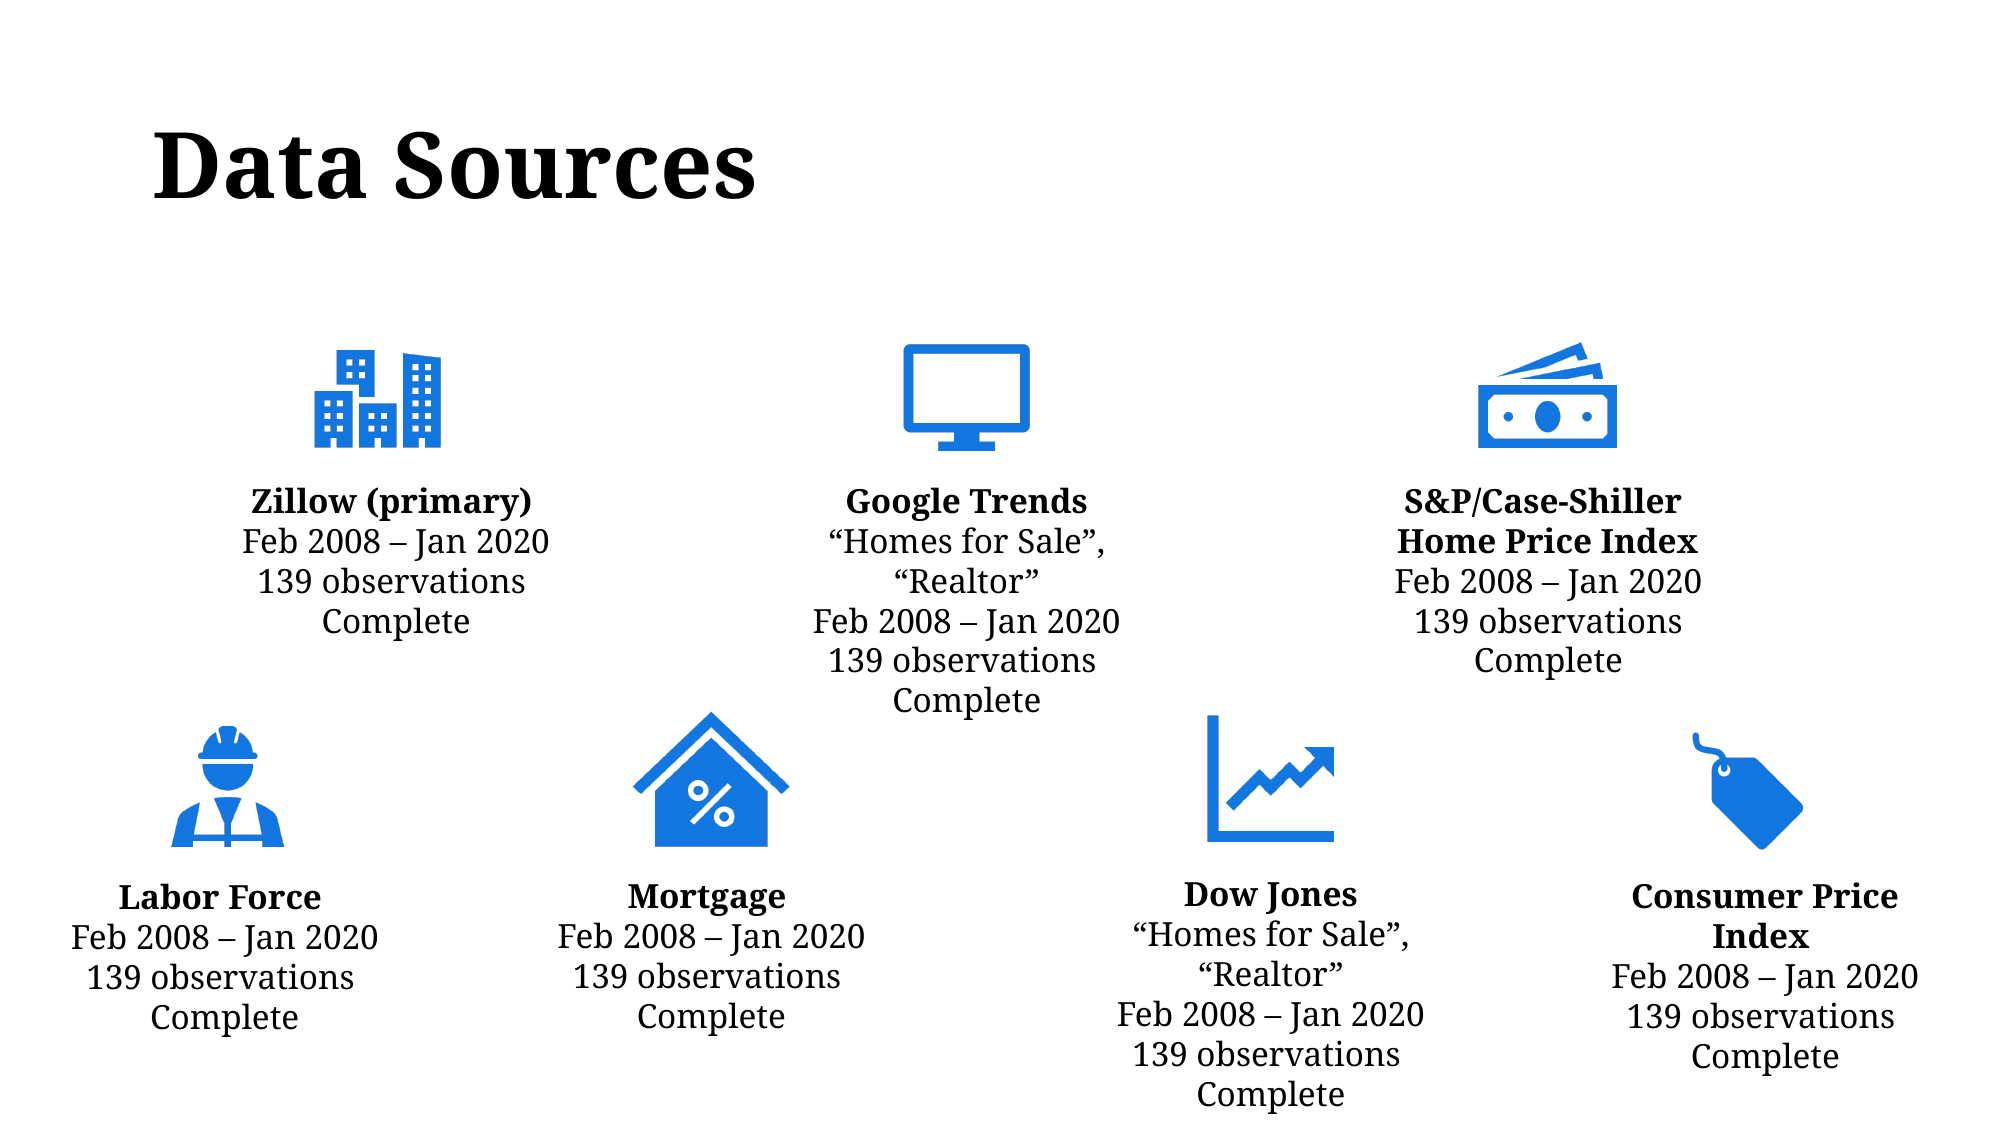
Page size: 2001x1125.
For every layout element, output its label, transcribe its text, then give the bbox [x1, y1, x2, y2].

text_box Mortgage Feb 2008 – Jan 2020 139 observations Complete [534, 867, 888, 1033]
text_box Google Trends “Homes for Sale”, “Realtor” Feb 2008 – Jan 2020 139 observations Complete [751, 472, 1182, 690]
picture [621, 689, 801, 869]
title Data Sources [137, 59, 1863, 278]
picture [301, 323, 453, 474]
text_box Labor Force Feb 2008 – Jan 2020 139 observations Complete [47, 868, 402, 1034]
list Zillow (primary) Feb 2008 – Jan 2020 139 observations Complete [218, 472, 573, 638]
text_box Dow Jones “Homes for Sale”, “Realtor” Feb 2008 – Jan 2020 139 observations Complete [1055, 865, 1486, 1084]
text_box Consumer Price Index Feb 2008 – Jan 2020 139 observations Complete [1587, 868, 1942, 1033]
picture [890, 322, 1042, 473]
picture [1180, 689, 1360, 869]
text_box S&P/Case-Shiller Home Price Index Feb 2008 – Jan 2020 139 observations Complete [1301, 472, 1795, 622]
picture [1672, 715, 1823, 866]
picture [152, 718, 304, 870]
picture [1472, 322, 1624, 473]
